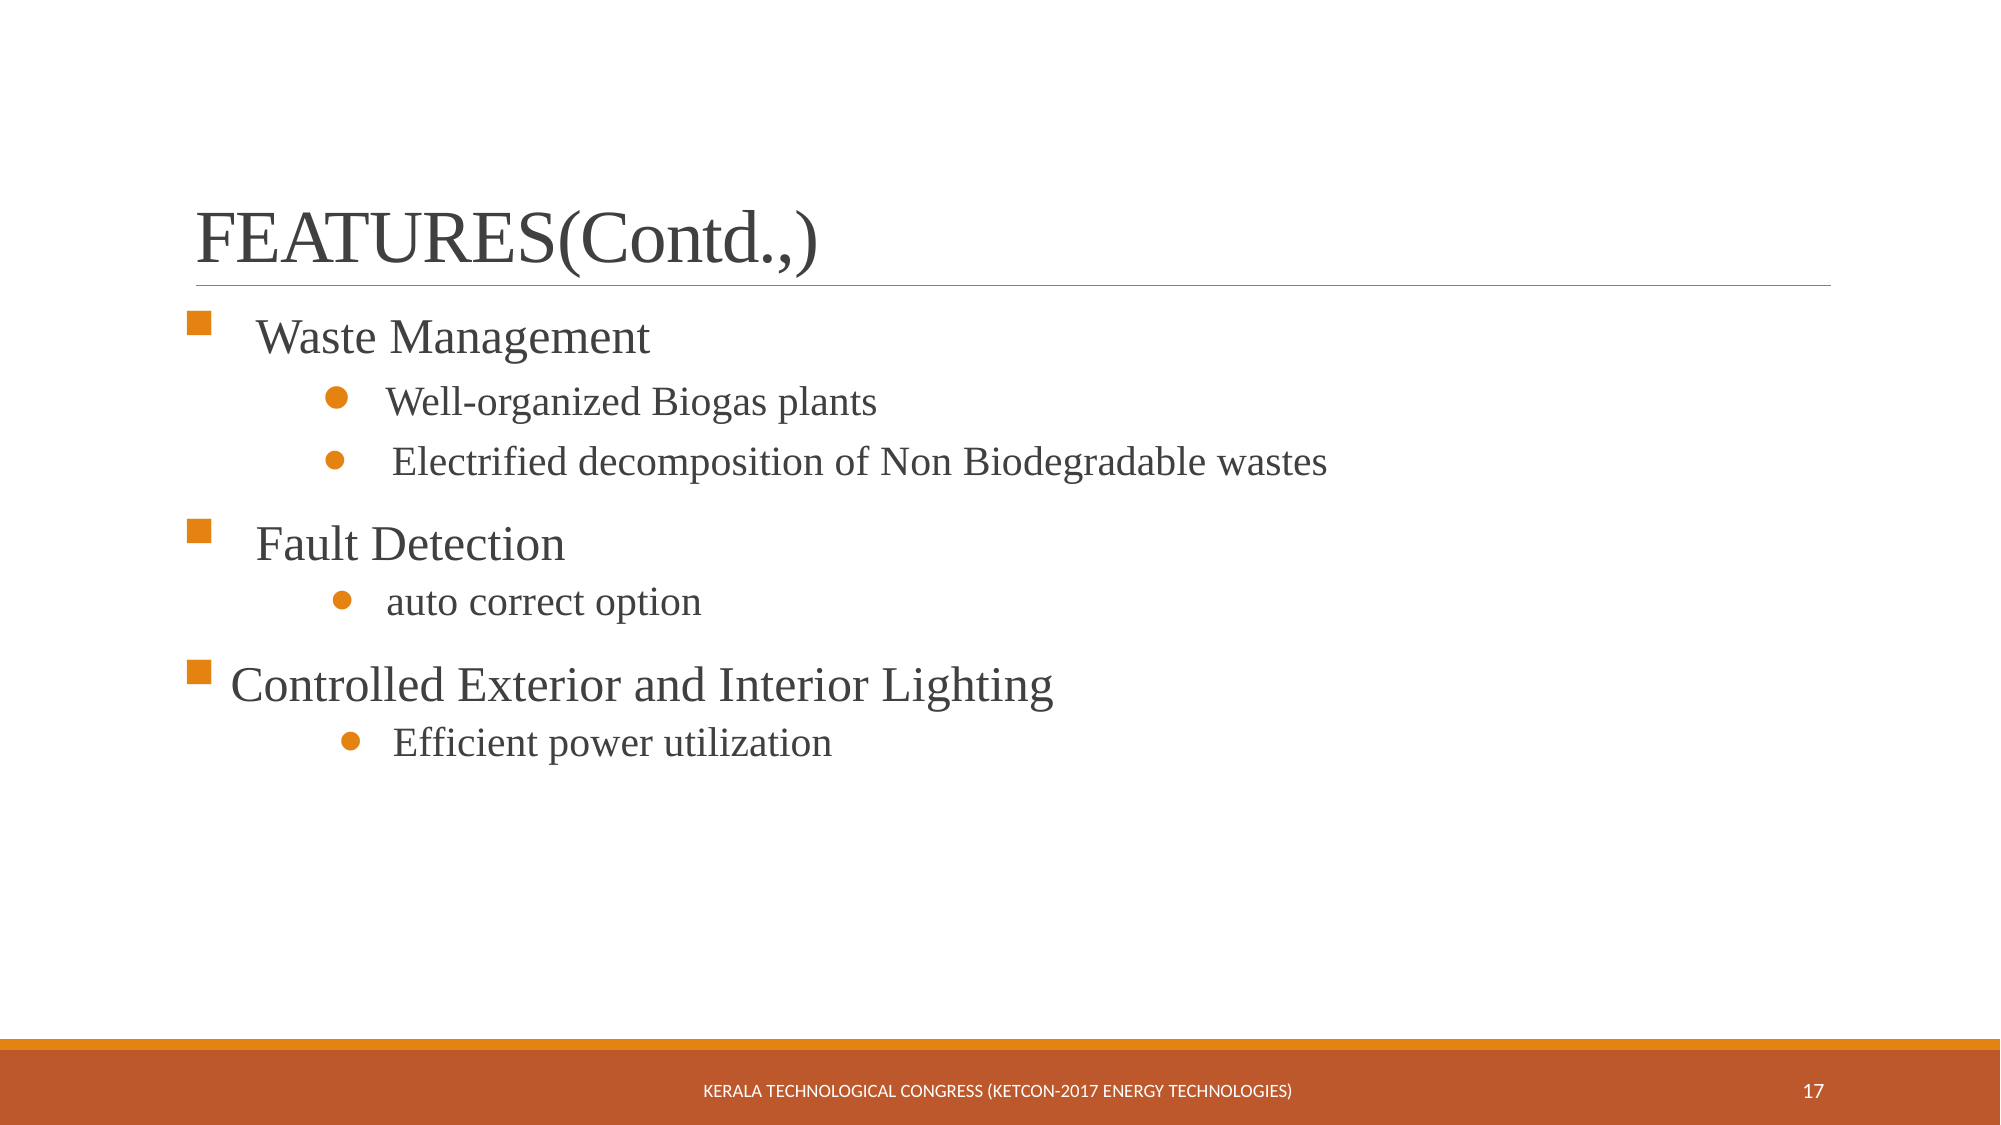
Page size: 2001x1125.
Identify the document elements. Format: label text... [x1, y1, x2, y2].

footer Kerala Technological Congress (KETCON-2017 Energy Technologies) [604, 1059, 1396, 1120]
slide_number 17 [1624, 1059, 1840, 1120]
title FEATURES(Contd.,) [180, 47, 1830, 285]
list Waste Management Well-organized Biogas plants Electrified decomposition of Non Biodegradable wastes Fault Detection auto correct option Controlled Exterior and Interior Lighting Efficient power utilization [180, 302, 1830, 963]
